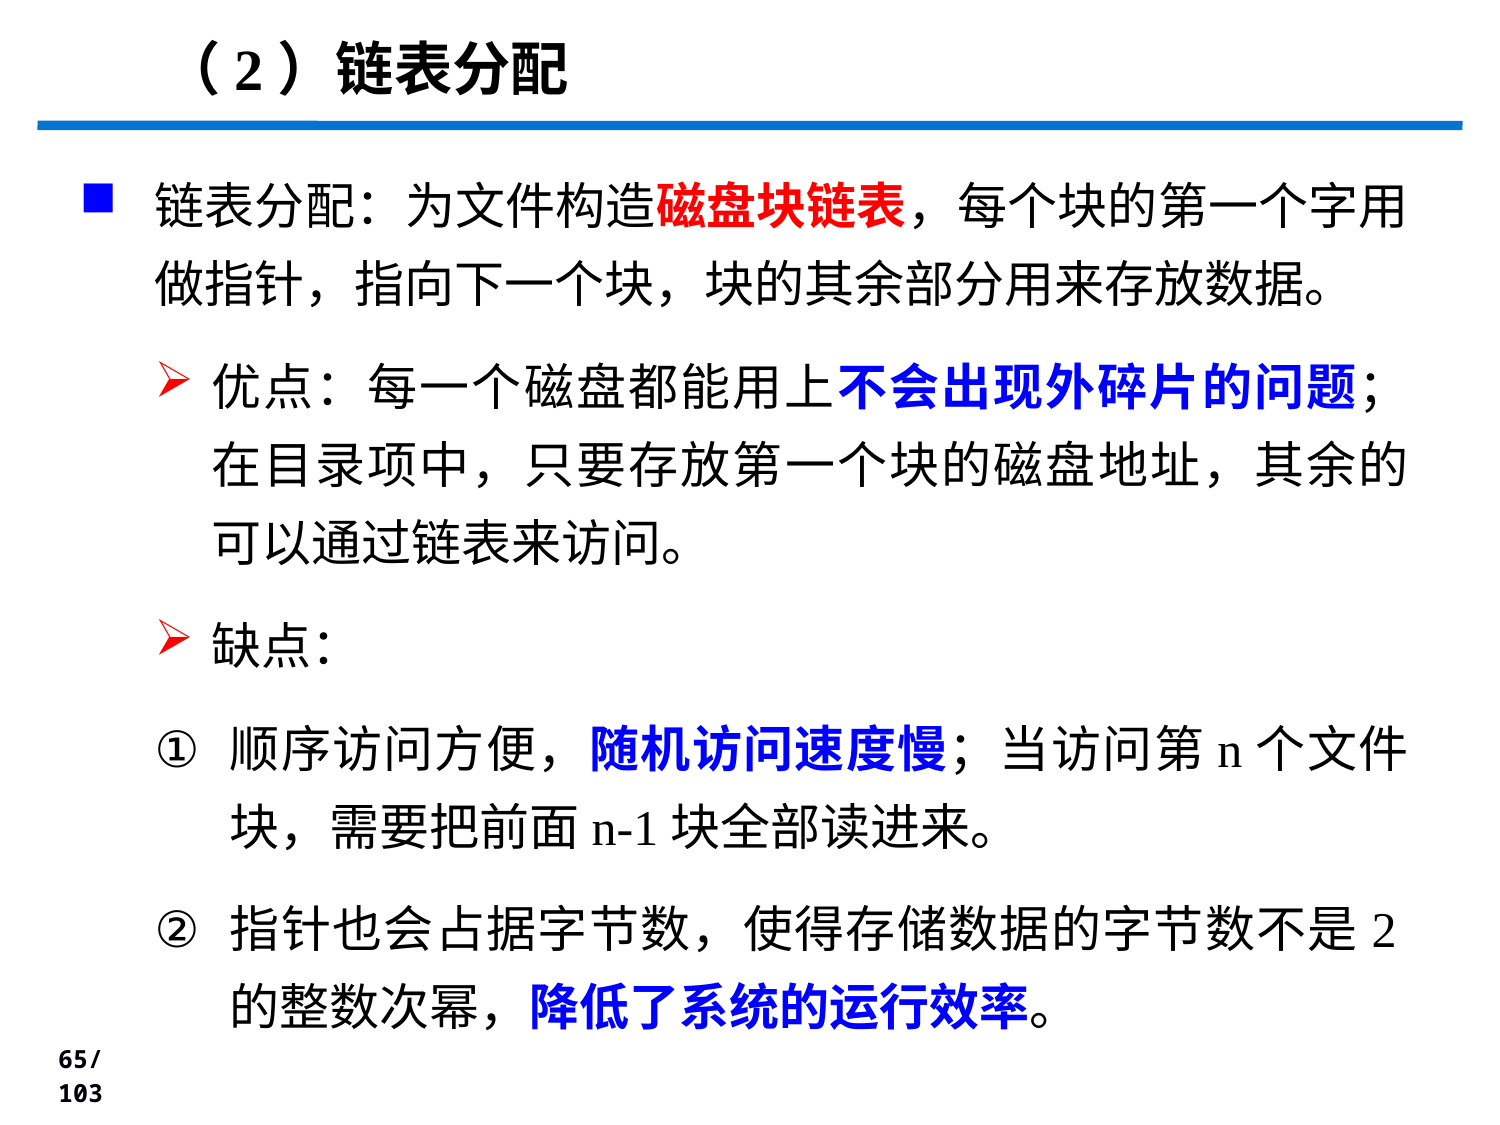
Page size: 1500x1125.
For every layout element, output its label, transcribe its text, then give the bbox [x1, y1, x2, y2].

text_box 链表分配：为文件构造磁盘块链表，每个块的第一个字用做指针，指向下一个块，块的其余部分用来存放数据。 优点：每一个磁盘都能用上不会出现外碎片的问题；在目录项中，只要存放第一个块的磁盘地址，其余的可以通过链表来访问。 缺点： 顺序访问方便，随机访问速度慢；当访问第n个文件块，需要把前面n-1块全部读进来。 指针也会占据字节数，使得存储数据的字节数不是2的整数次幂，降低了系统的运行效率。 [64, 148, 1424, 1044]
text_box （2）链表分配 [147, 25, 620, 110]
